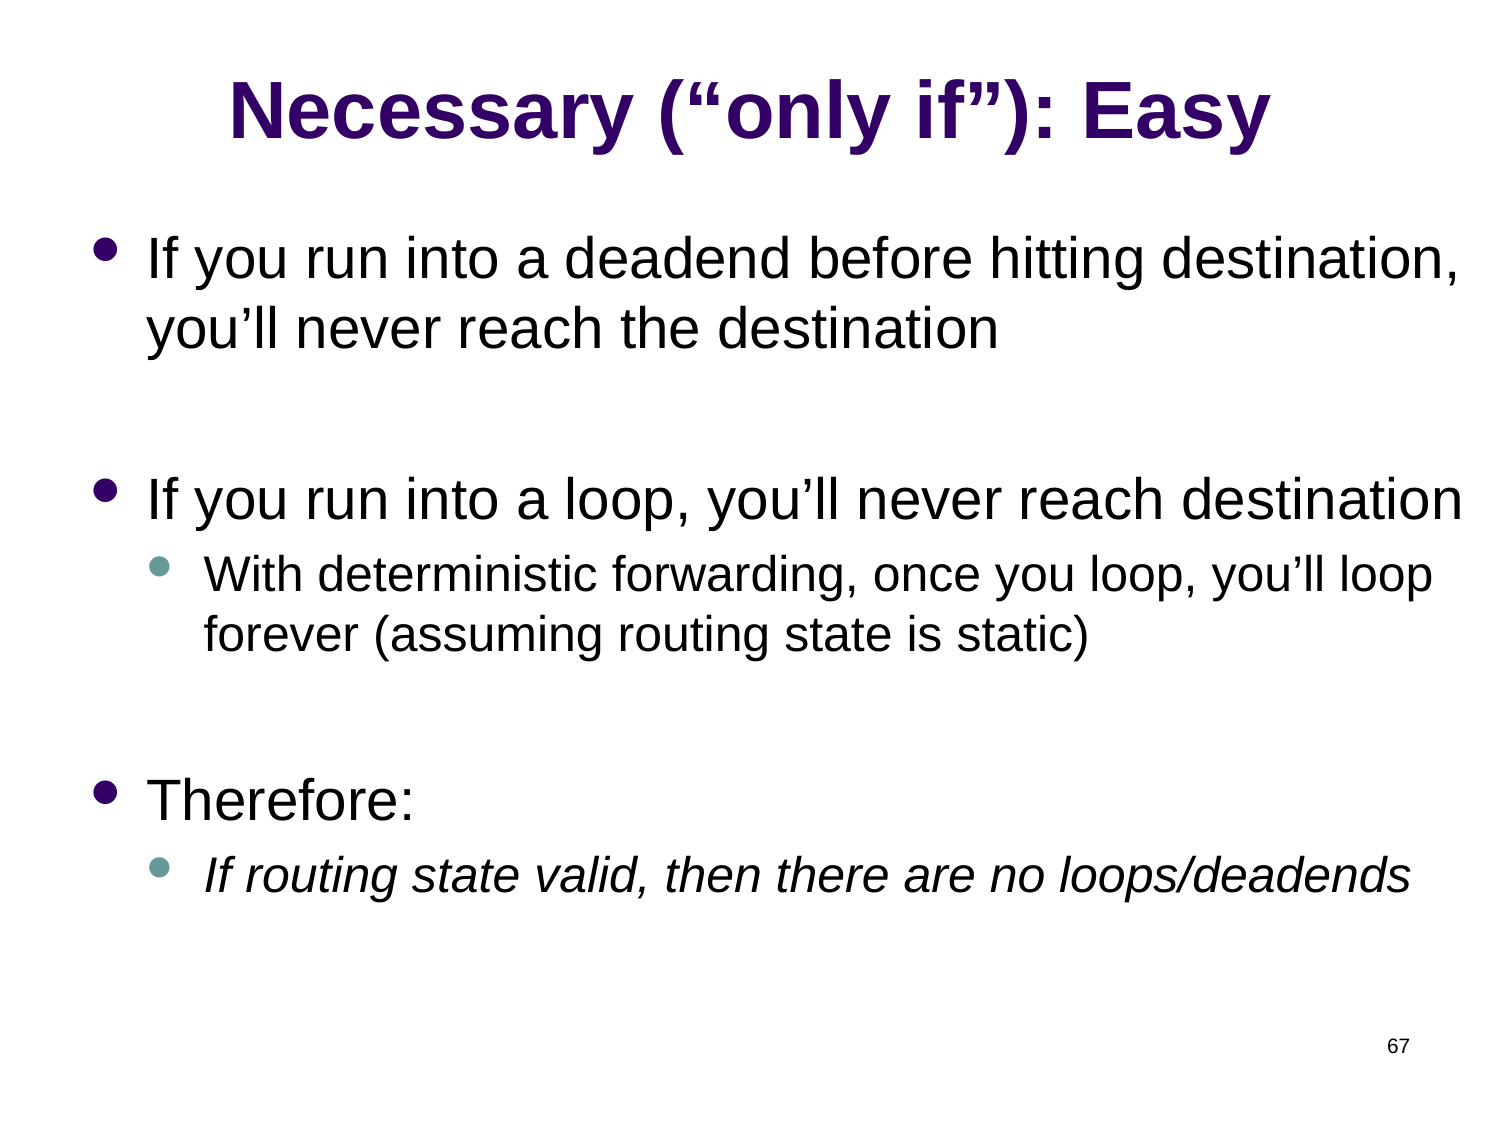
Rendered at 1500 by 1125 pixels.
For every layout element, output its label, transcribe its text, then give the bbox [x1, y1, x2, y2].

list If you run into a deadend before hitting destination, you’ll never reach the destination If you run into a loop, you’ll never reach destination With deterministic forwarding, once you loop, you’ll loop forever (assuming routing state is static) Therefore: If routing state valid, then there are no loops/deadends [75, 212, 1500, 1006]
slide_number 67 [1074, 1024, 1426, 1101]
title Necessary (“only if”): Easy [0, 20, 1500, 163]
